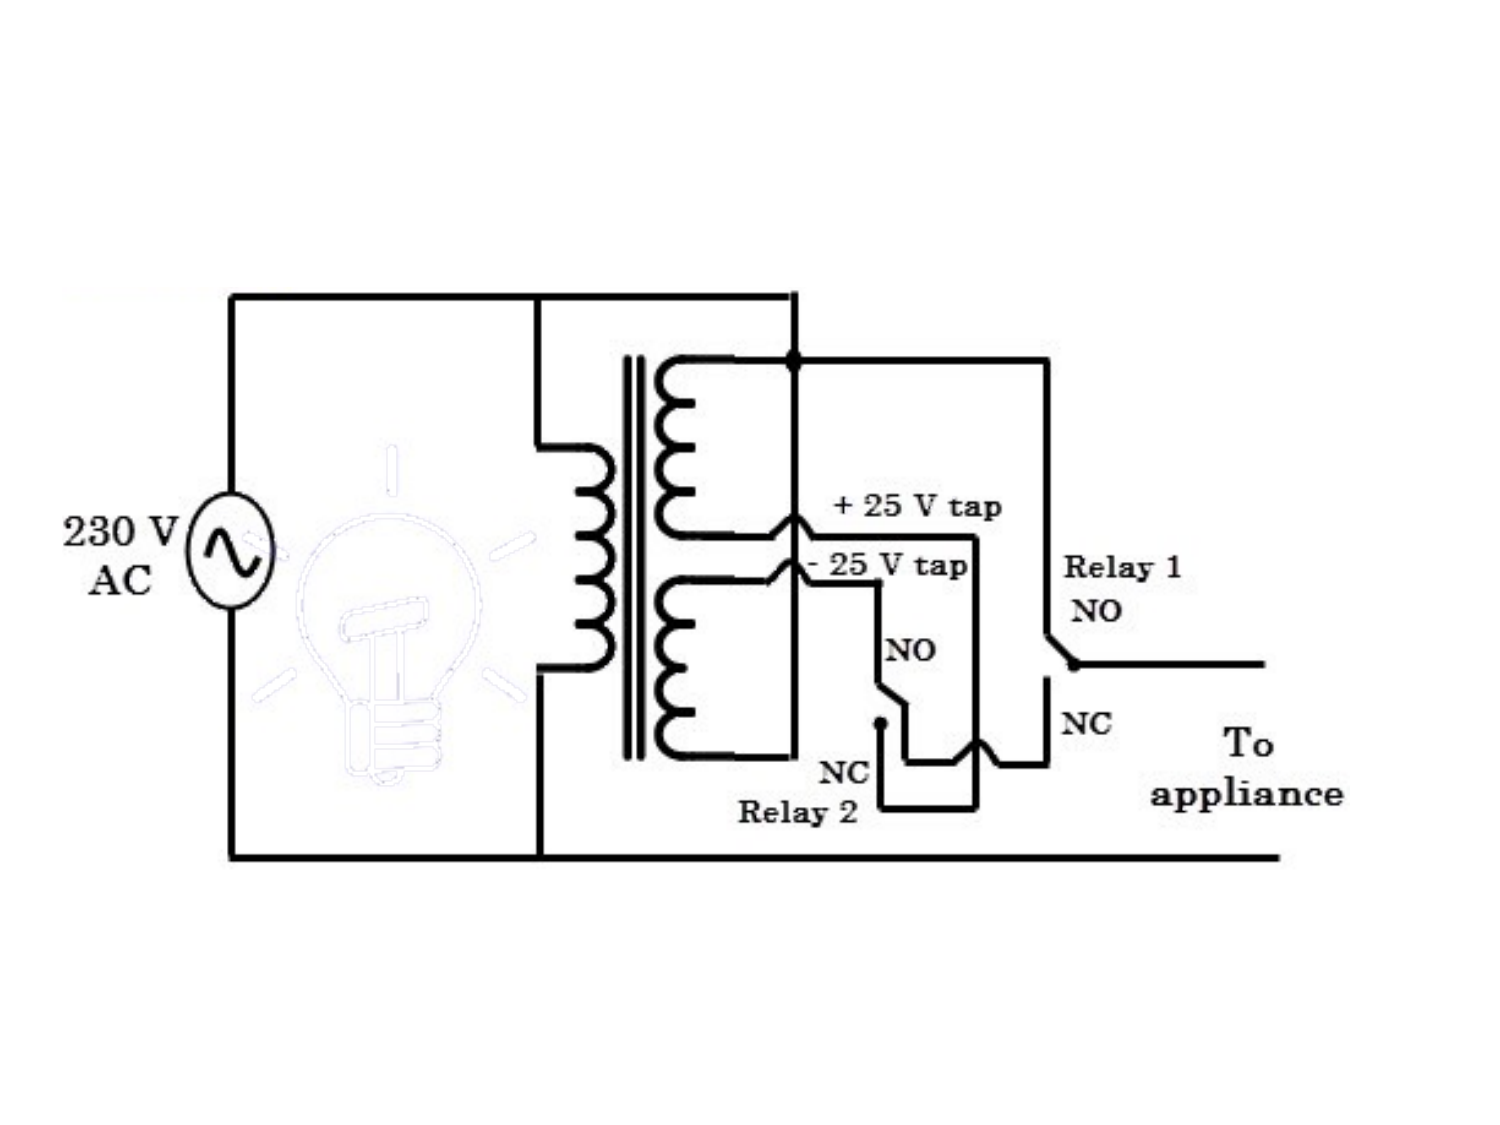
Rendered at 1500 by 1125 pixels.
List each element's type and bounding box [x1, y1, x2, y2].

picture [62, 287, 1351, 887]
